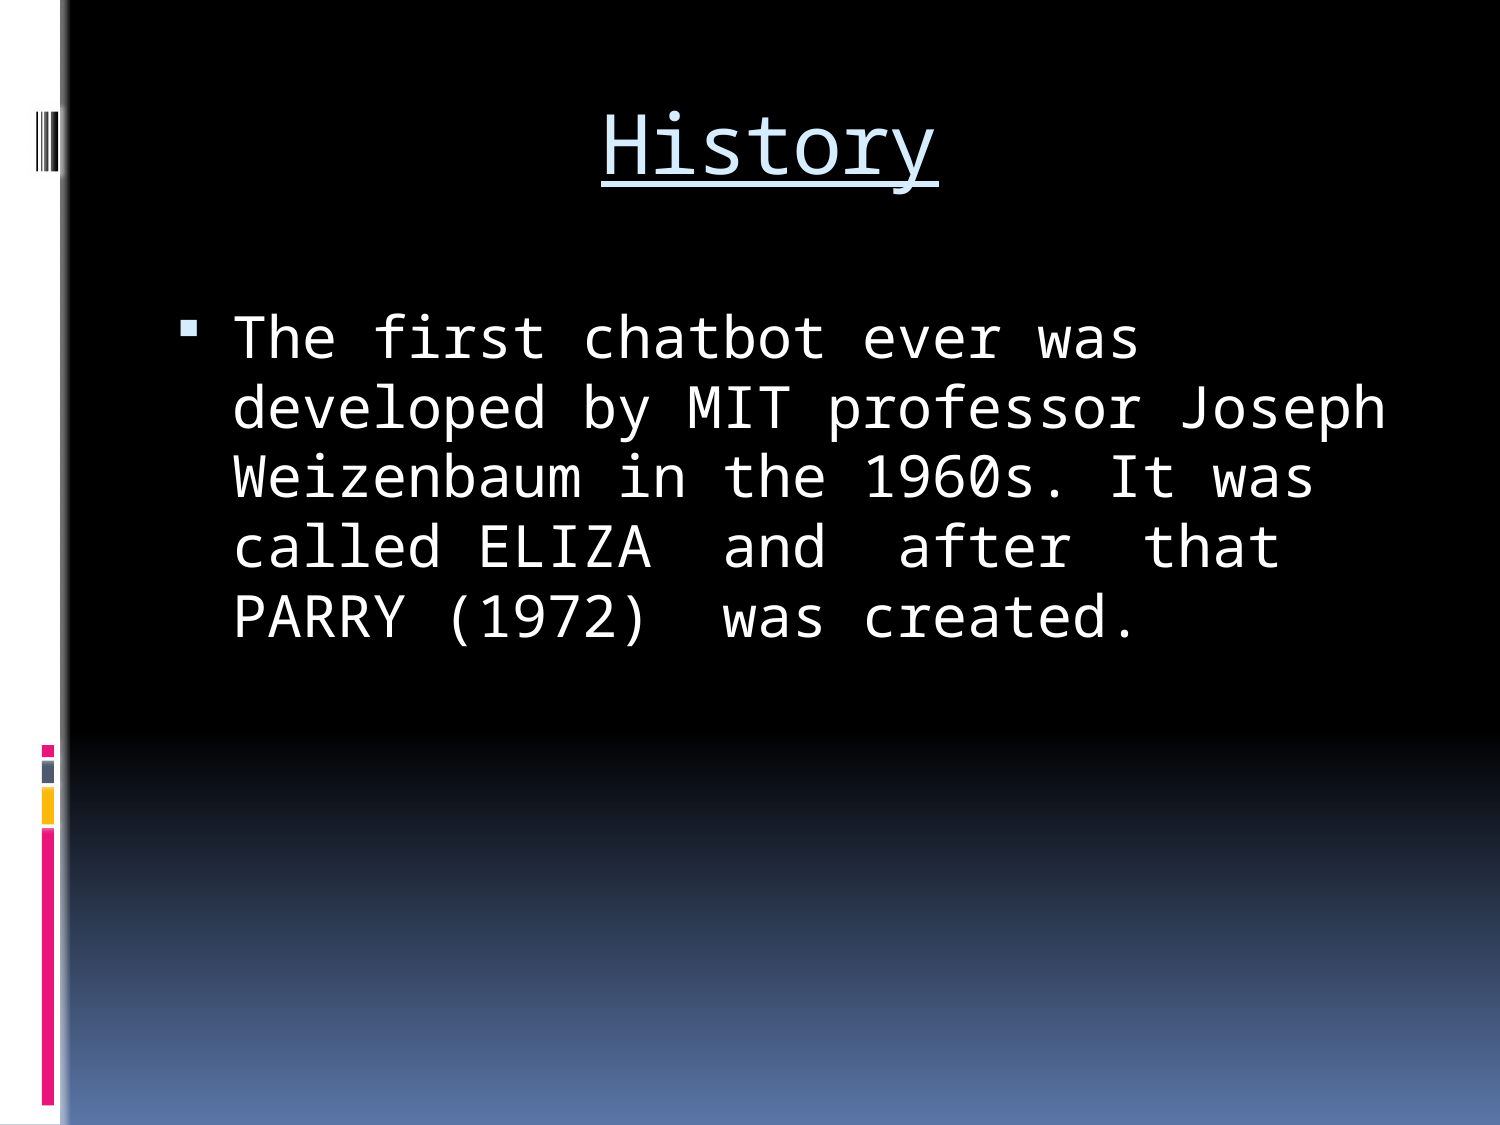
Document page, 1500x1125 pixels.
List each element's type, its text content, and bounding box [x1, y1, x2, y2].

list The first chatbot ever was developed by MIT professor Joseph Weizenbaum in the 1960s. It was called ELIZA and after that PARRY (1972) was created. [150, 292, 1425, 1043]
title History [150, 83, 1425, 234]
